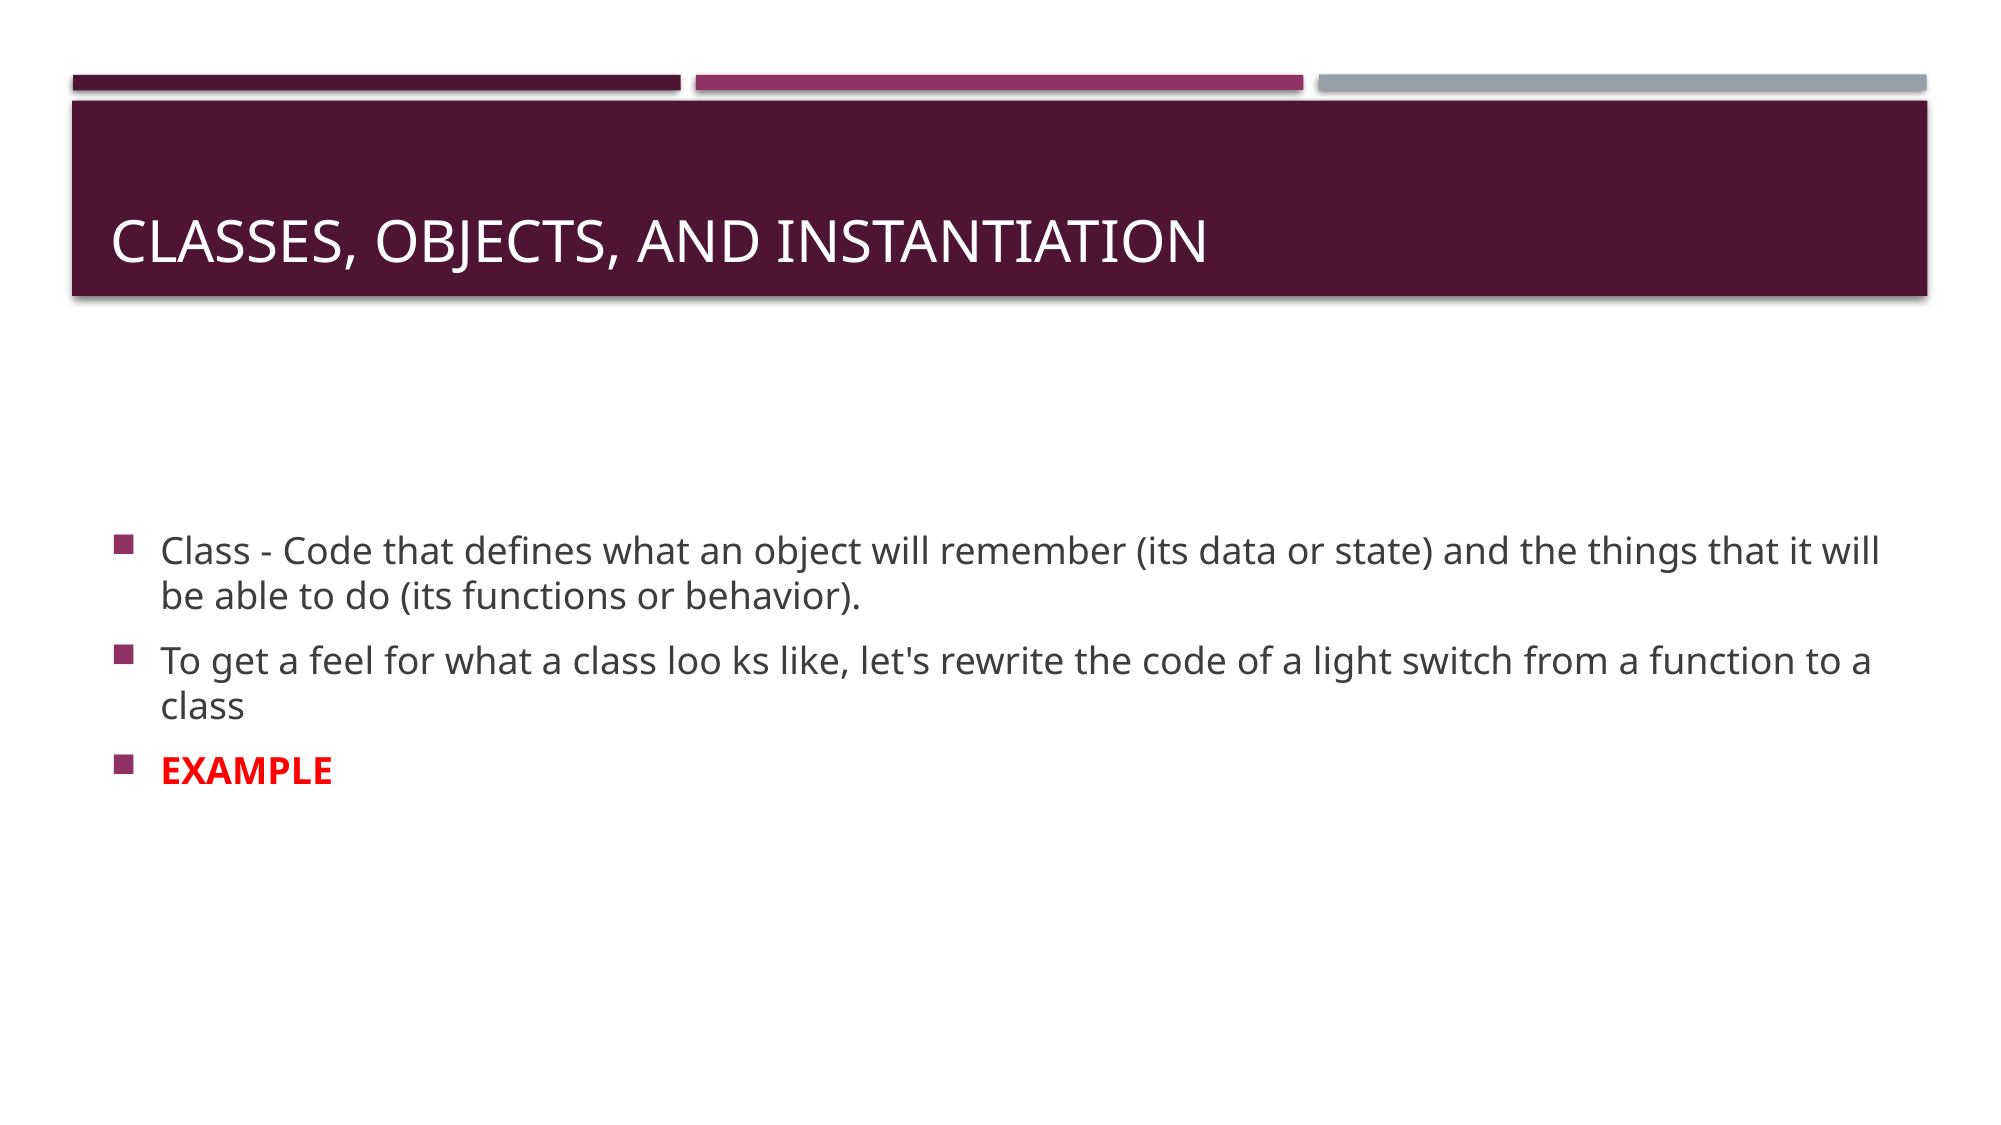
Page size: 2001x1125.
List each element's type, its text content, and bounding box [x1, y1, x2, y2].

list Class - Code that defines what an object will remember (its data or state) and the things that it will be able to do (its functions or behavior). To get a feel for what a class loo ks like, let's rewrite the code of a light switch from a function to a class EXAMPLE [95, 357, 1905, 962]
title Classes, Objects, and Instantiation [95, 115, 1905, 282]
